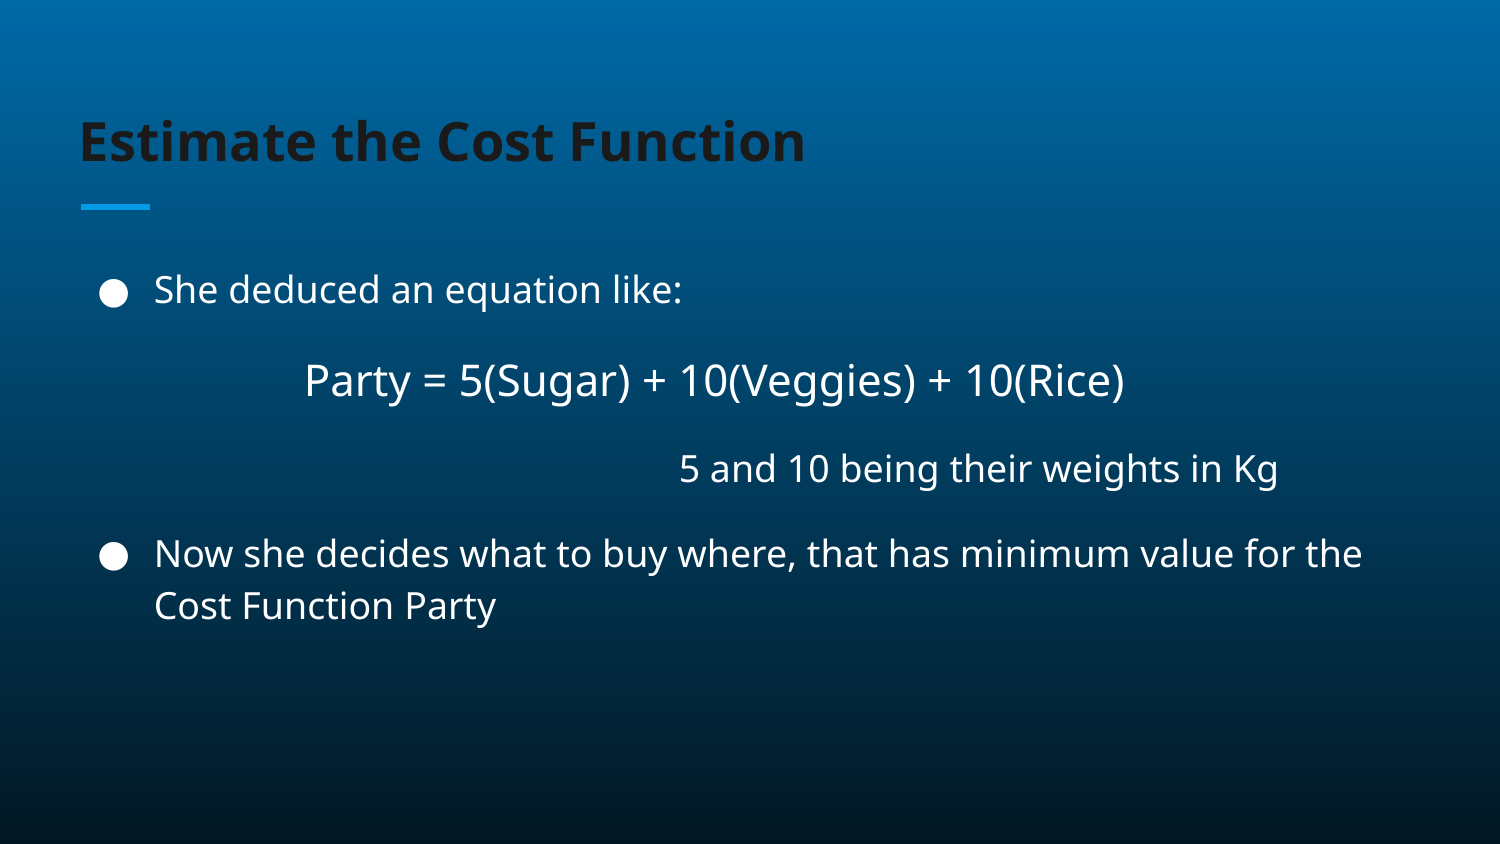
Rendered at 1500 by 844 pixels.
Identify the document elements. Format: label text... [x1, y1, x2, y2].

title Estimate the Cost Function [63, 75, 1437, 188]
list She deduced an equation like: Party = 5(Sugar) + 10(Veggies) + 10(Rice) 5 and 10 being their weights in Kg Now she decides what to buy where, that has minimum value for the Cost Function Party [63, 244, 1454, 750]
